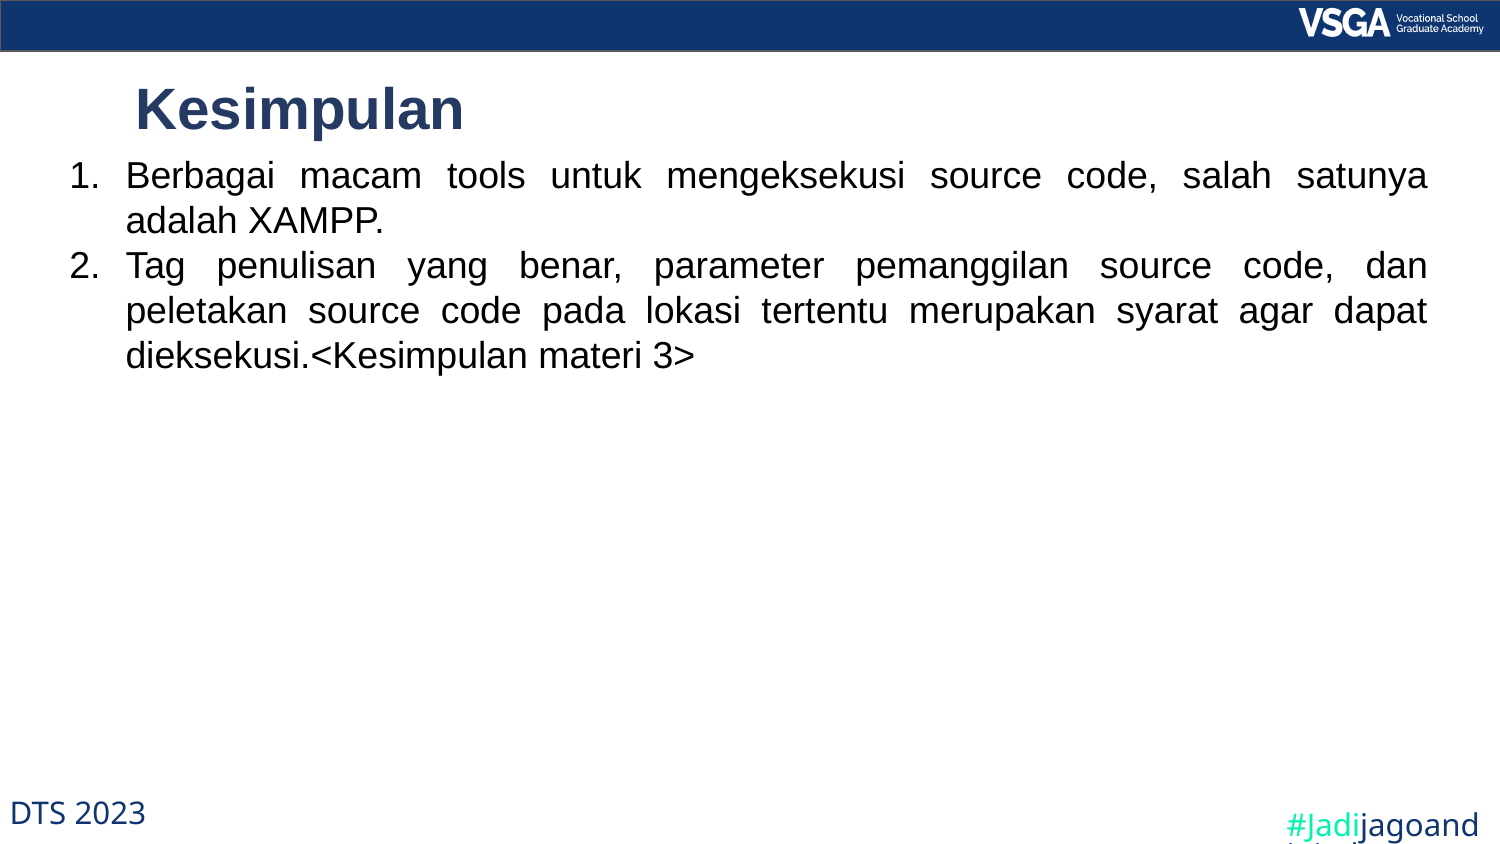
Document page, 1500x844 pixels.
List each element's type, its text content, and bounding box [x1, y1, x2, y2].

text_box DTS 2023 [0, 785, 608, 818]
picture [1284, 0, 1499, 79]
text_box [0, 0, 1279, 52]
text_box Berbagai macam tools untuk mengeksekusi source code, salah satunya adalah XAMPP. Tag penulisan yang benar, parameter pemanggilan source code, dan peletakan source code pada lokasi tertentu merupakan syarat agar dapat dieksekusi.<Kesimpulan materi 3> [54, 143, 1443, 384]
text_box Kesimpulan [120, 63, 1047, 143]
text_box #Jadijagoandigital [1271, 797, 1500, 830]
